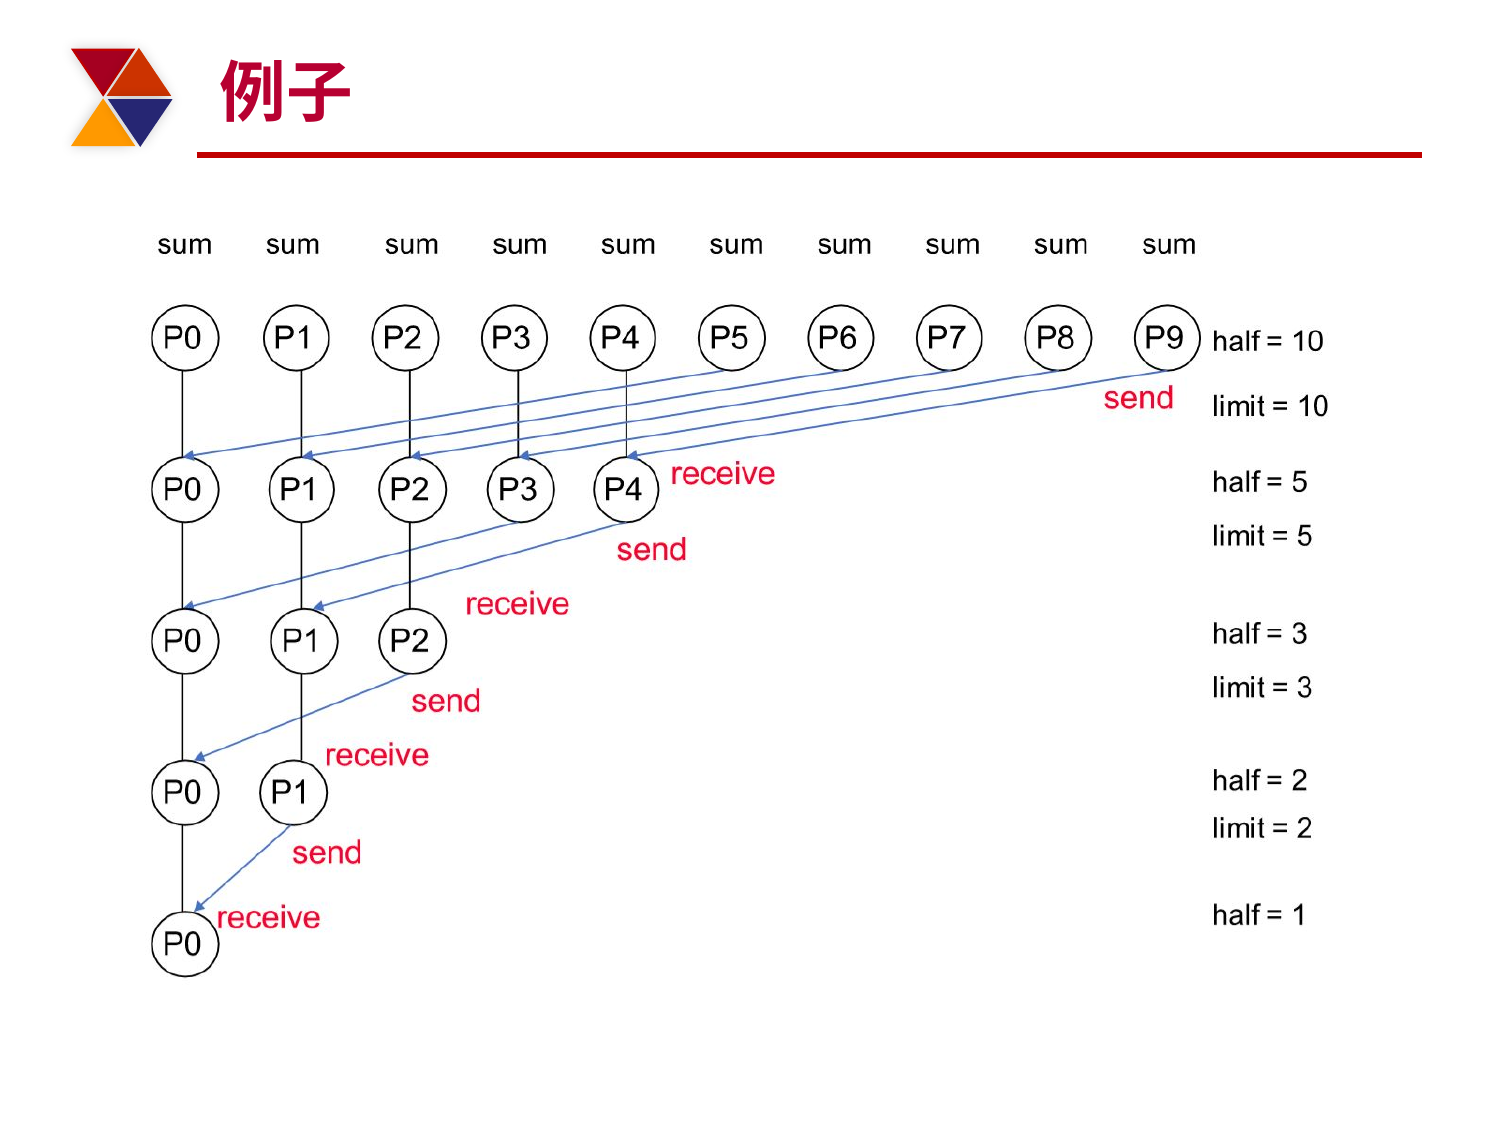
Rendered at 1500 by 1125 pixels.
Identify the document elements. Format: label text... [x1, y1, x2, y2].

title 例子 [204, 36, 1405, 137]
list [137, 212, 1338, 987]
